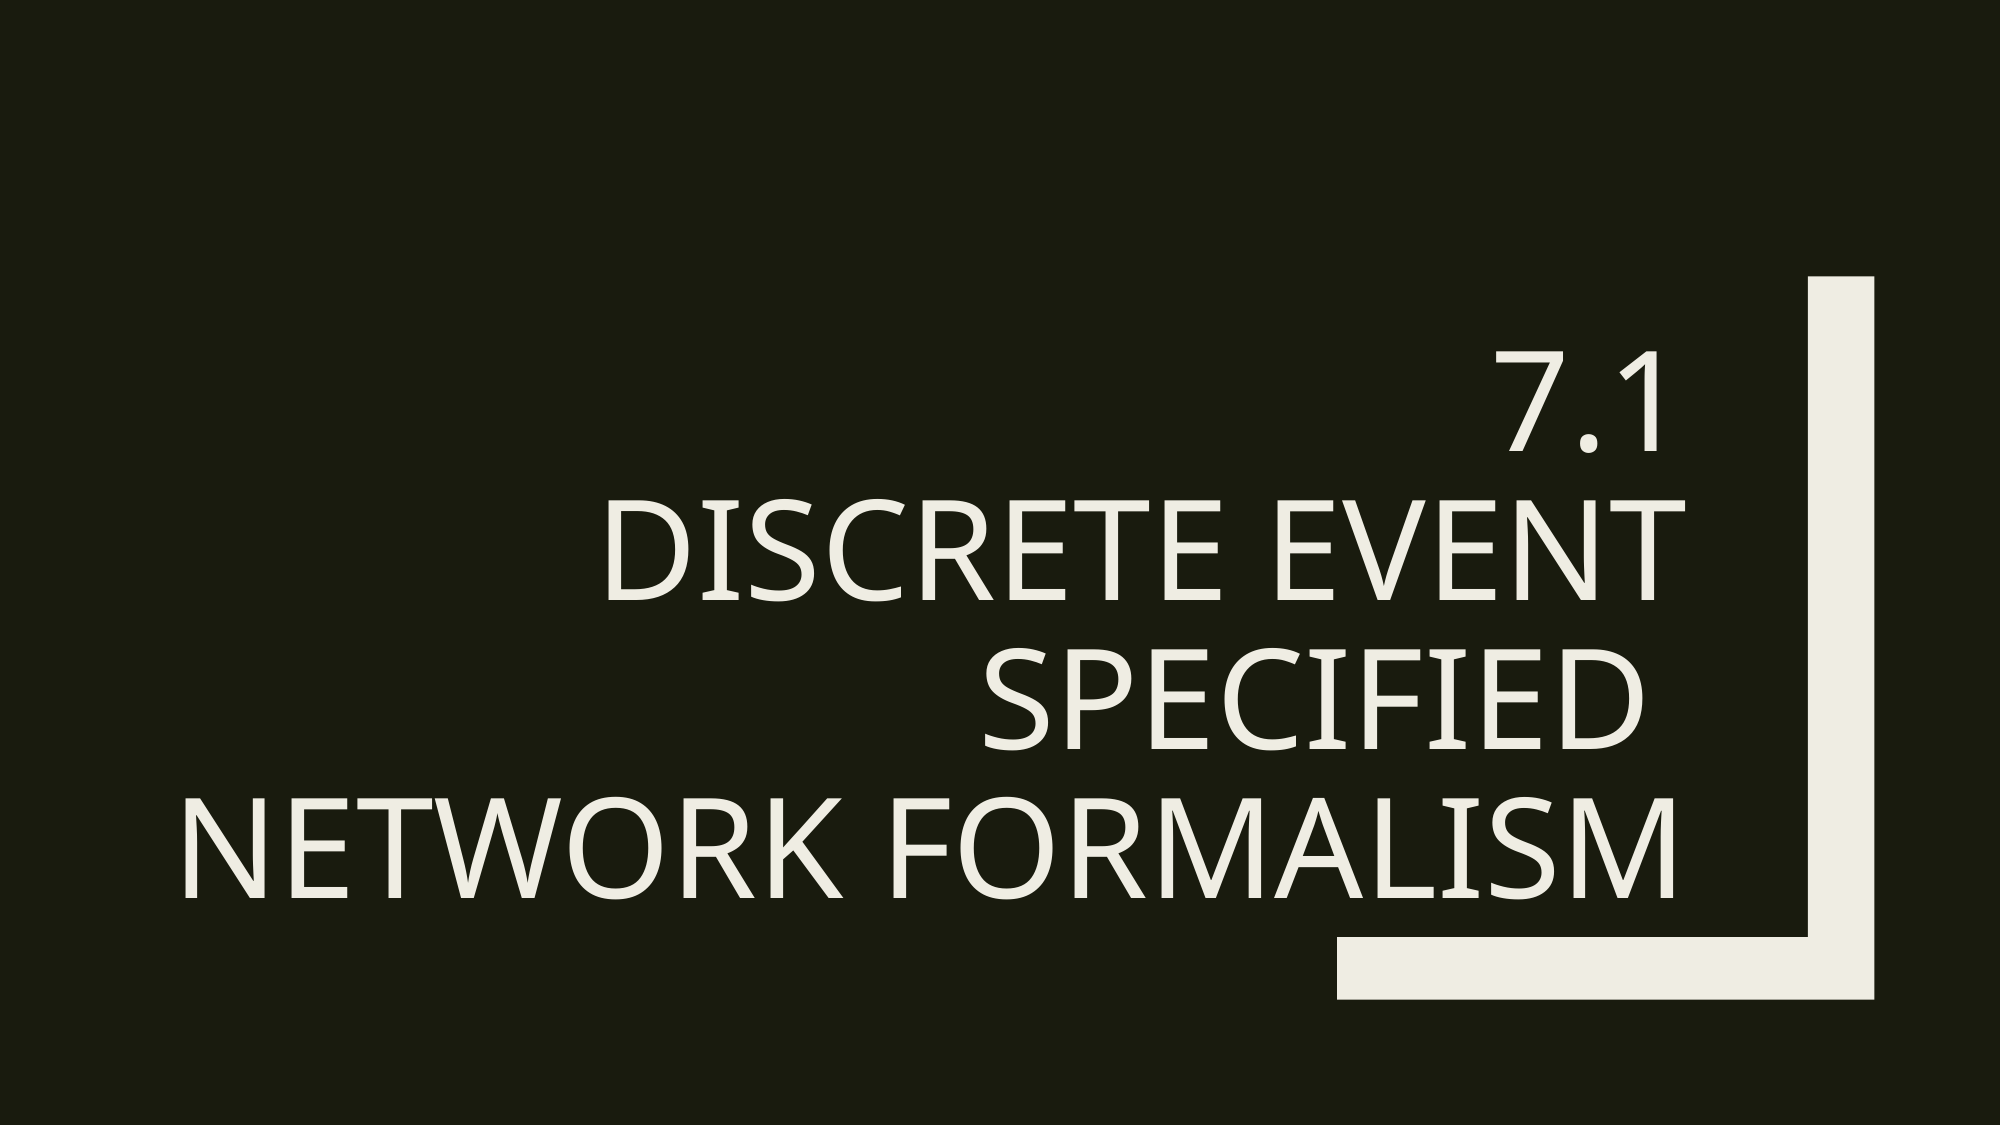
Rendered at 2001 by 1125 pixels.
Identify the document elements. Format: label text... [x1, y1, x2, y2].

title 7.1 Discrete Event Specified Network Formalism [125, 213, 1703, 936]
